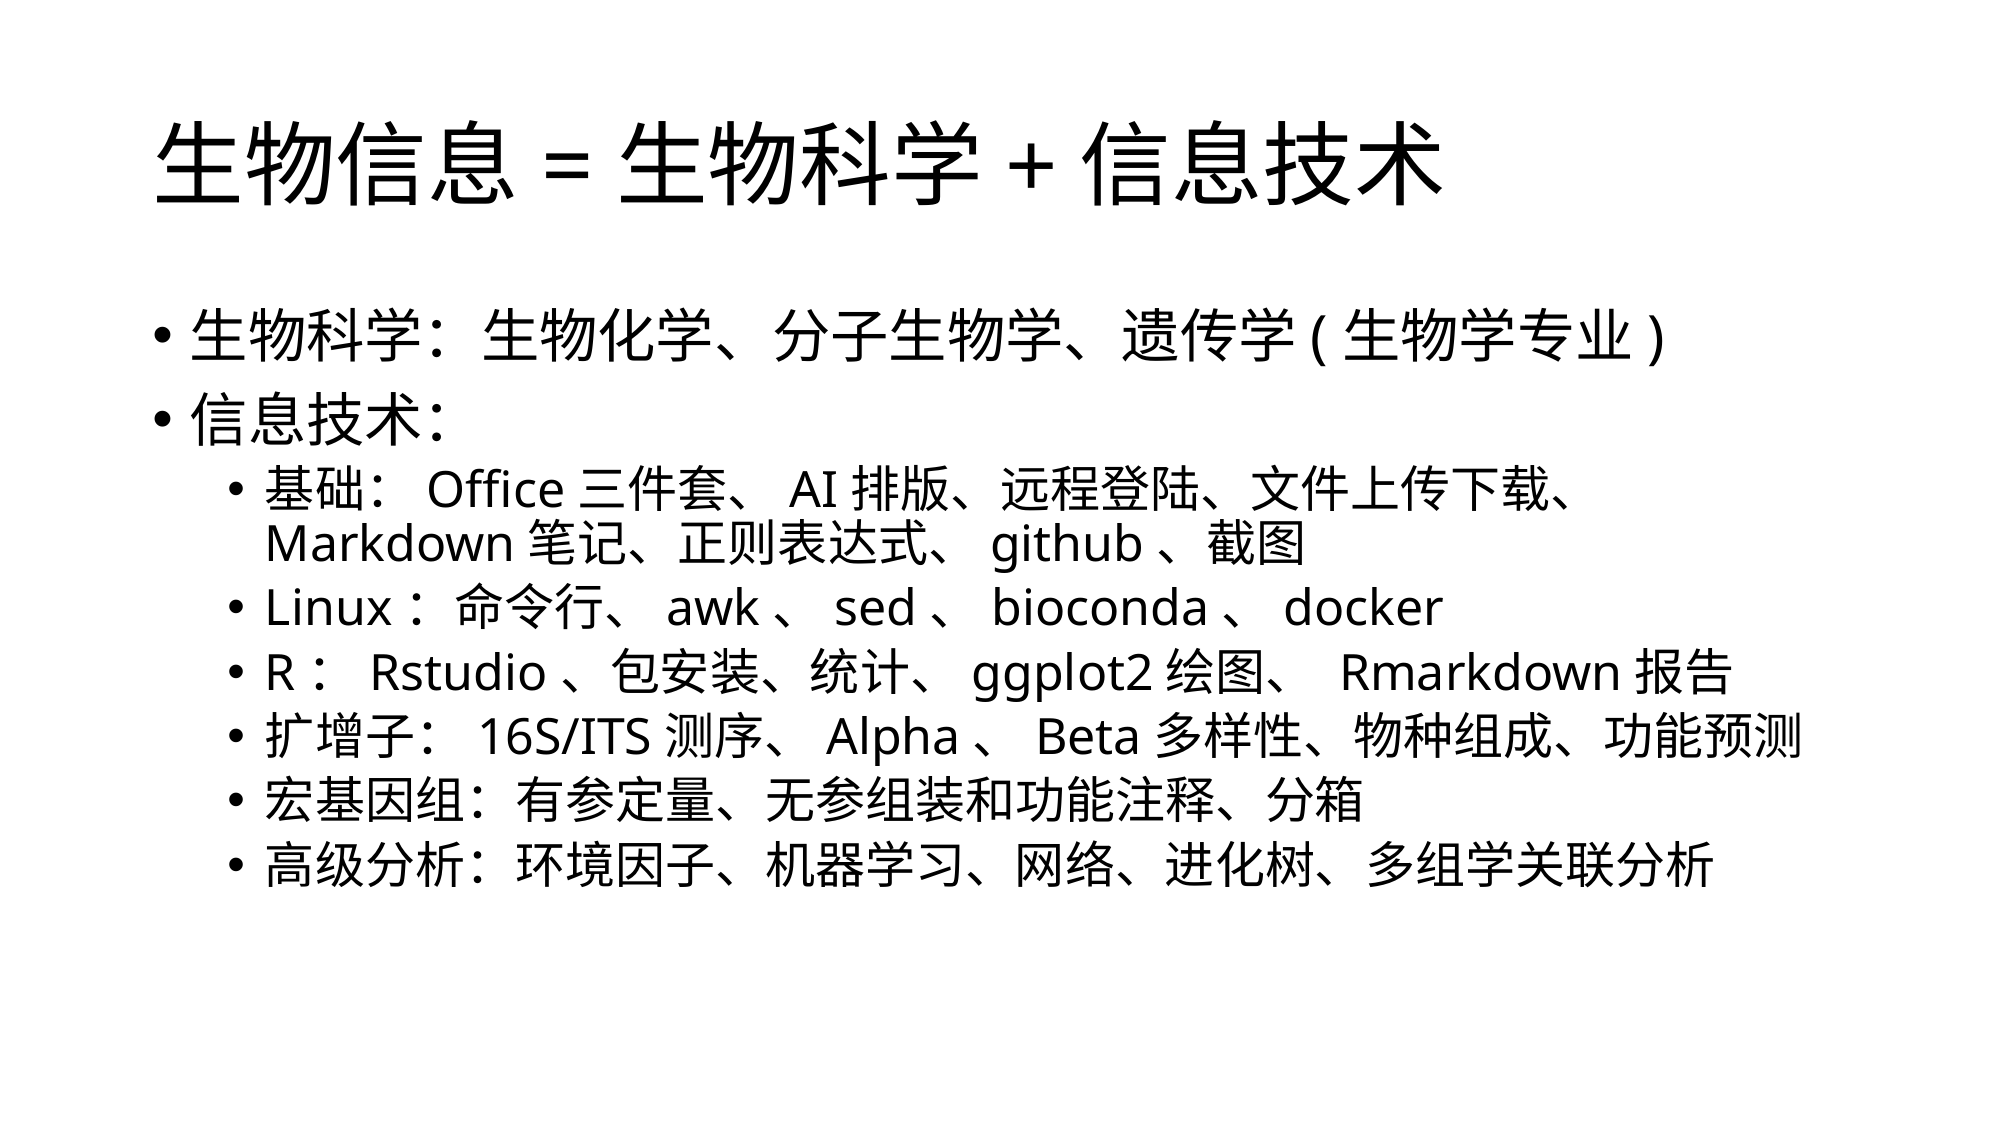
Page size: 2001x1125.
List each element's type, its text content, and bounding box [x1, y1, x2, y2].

list 生物科学：生物化学、分子生物学、遗传学(生物学专业) 信息技术： 基础：Office三件套、AI排版、远程登陆、文件上传下载、 Markdown笔记、正则表达式、github、截图 Linux：命令行、awk、sed、bioconda、docker R：Rstudio、包安装、统计、ggplot2绘图、 Rmarkdown报告 扩增子：16S/ITS测序、Alpha、Beta多样性、物种组成、功能预测 宏基因组：有参定量、无参组装和功能注释、分箱 高级分析：环境因子、机器学习、网络、进化树、多组学关联分析 [137, 299, 1863, 1014]
title 生物信息=生物科学+信息技术 [137, 59, 1863, 278]
